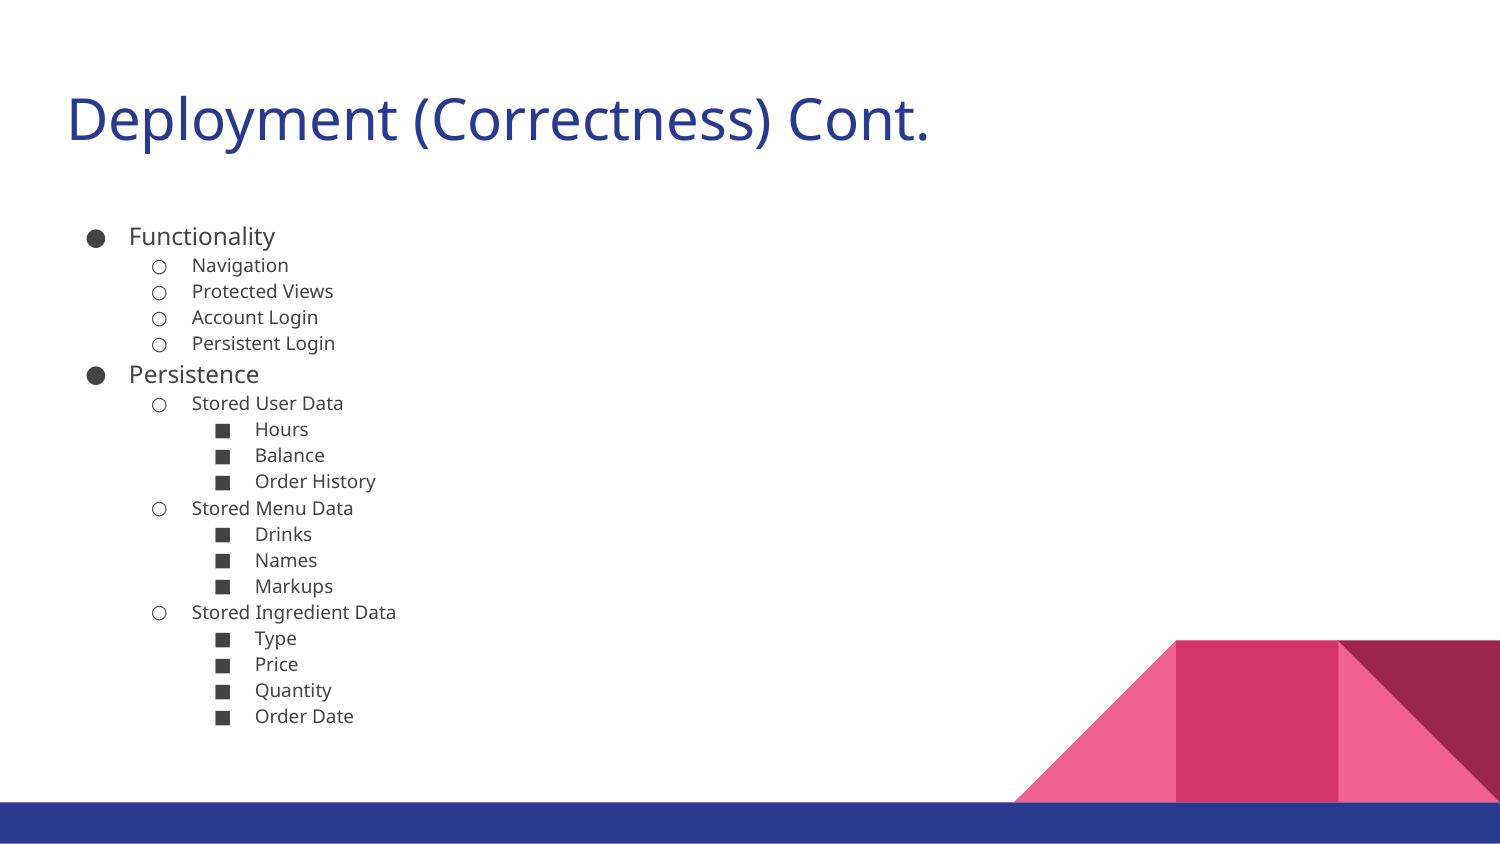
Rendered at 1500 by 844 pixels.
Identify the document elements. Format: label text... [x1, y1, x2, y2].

title Deployment (Correctness) Cont. [51, 67, 1449, 167]
list Functionality Navigation Protected Views Account Login Persistent Login Persistence Stored User Data Hours Balance Order History Stored Menu Data Drinks Names Markups Stored Ingredient Data Type Price Quantity Order Date [51, 201, 1449, 750]
